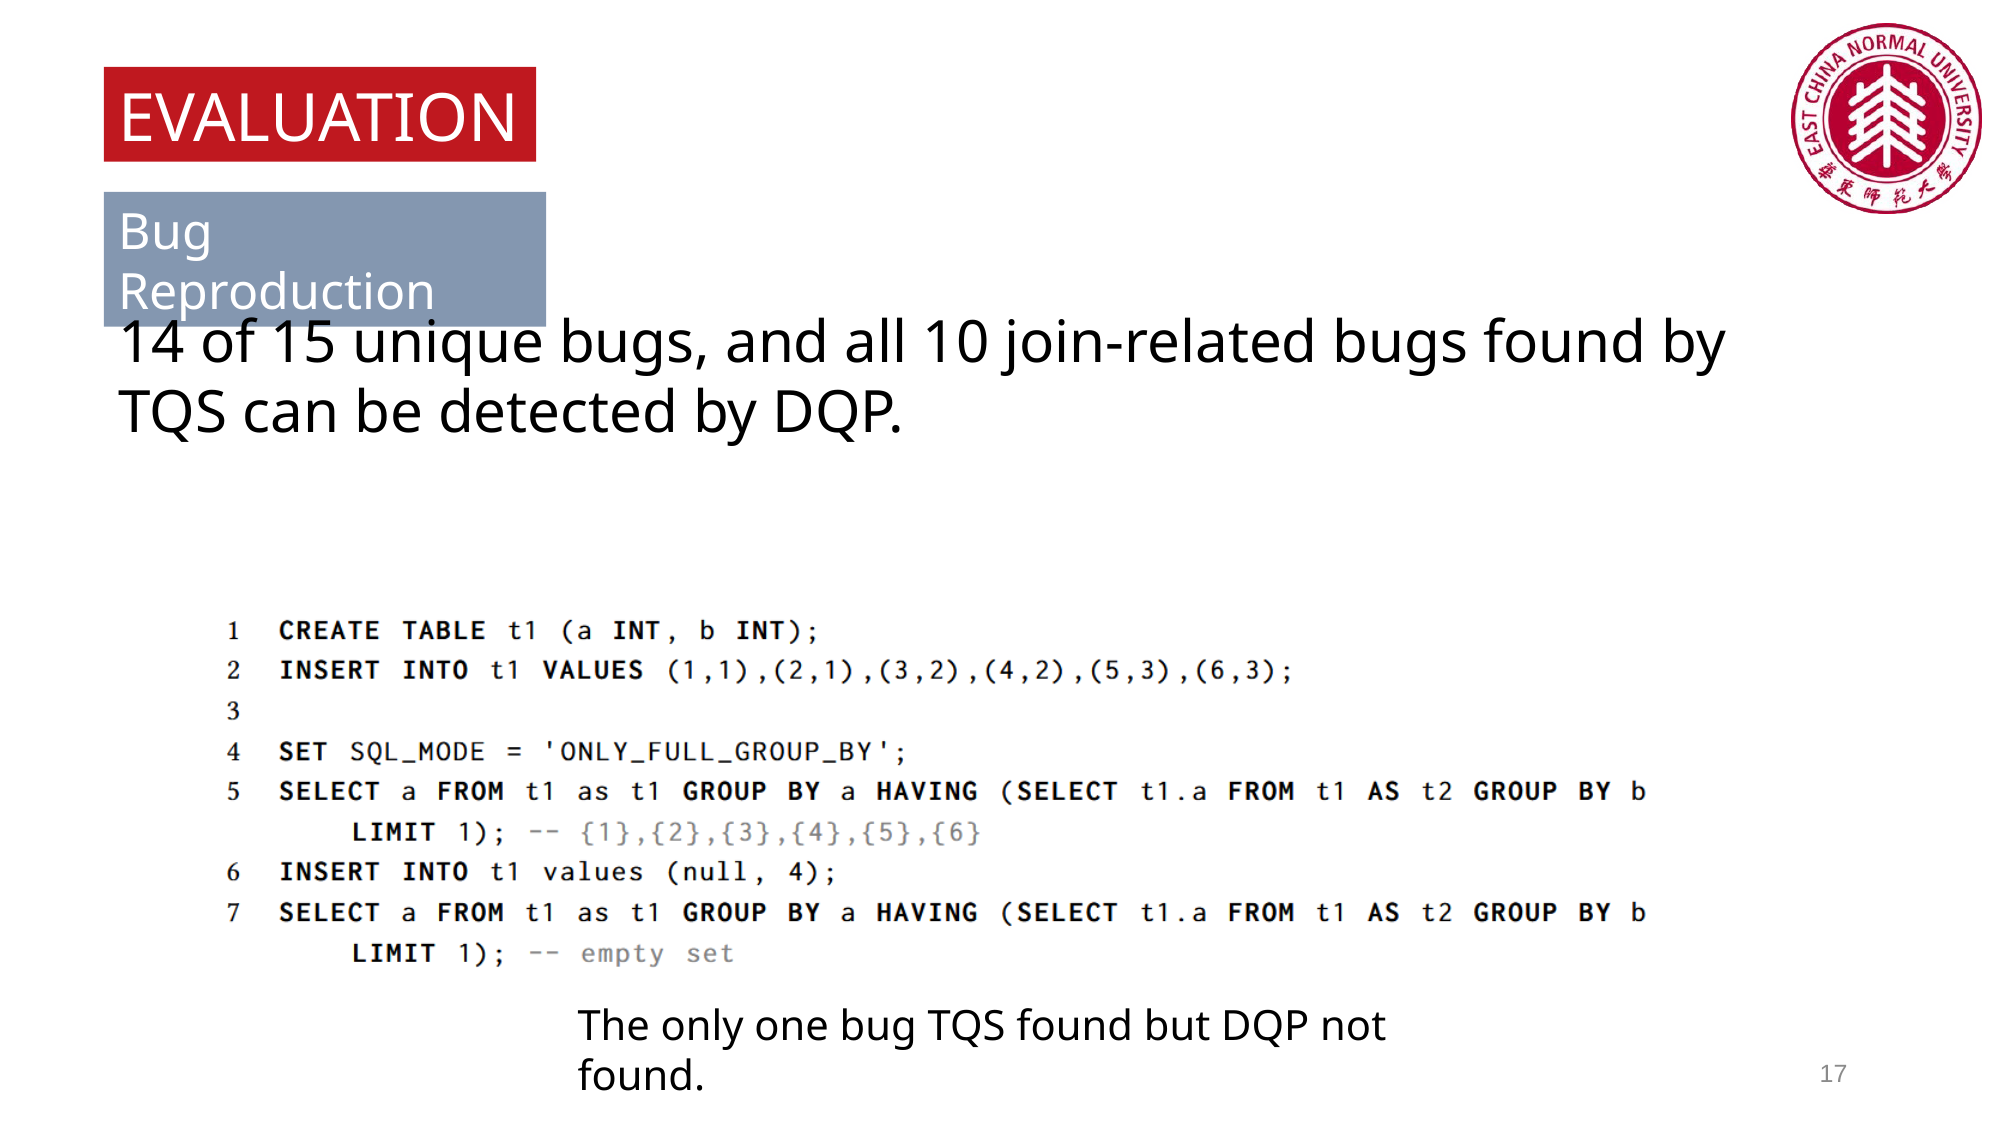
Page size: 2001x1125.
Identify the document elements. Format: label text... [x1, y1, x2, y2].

slide_number 17 [1412, 1042, 1863, 1103]
picture [202, 602, 1702, 992]
picture [1791, 23, 1982, 214]
text_box Bug Reproduction [103, 191, 547, 296]
text_box 14 of 15 unique bugs, and all 10 join-related bugs found by TQS can be detected by DQP. [103, 296, 1830, 452]
text_box The only one bug TQS found but DQP not found. [562, 992, 1405, 1107]
text_box EVALUATION [103, 66, 537, 162]
